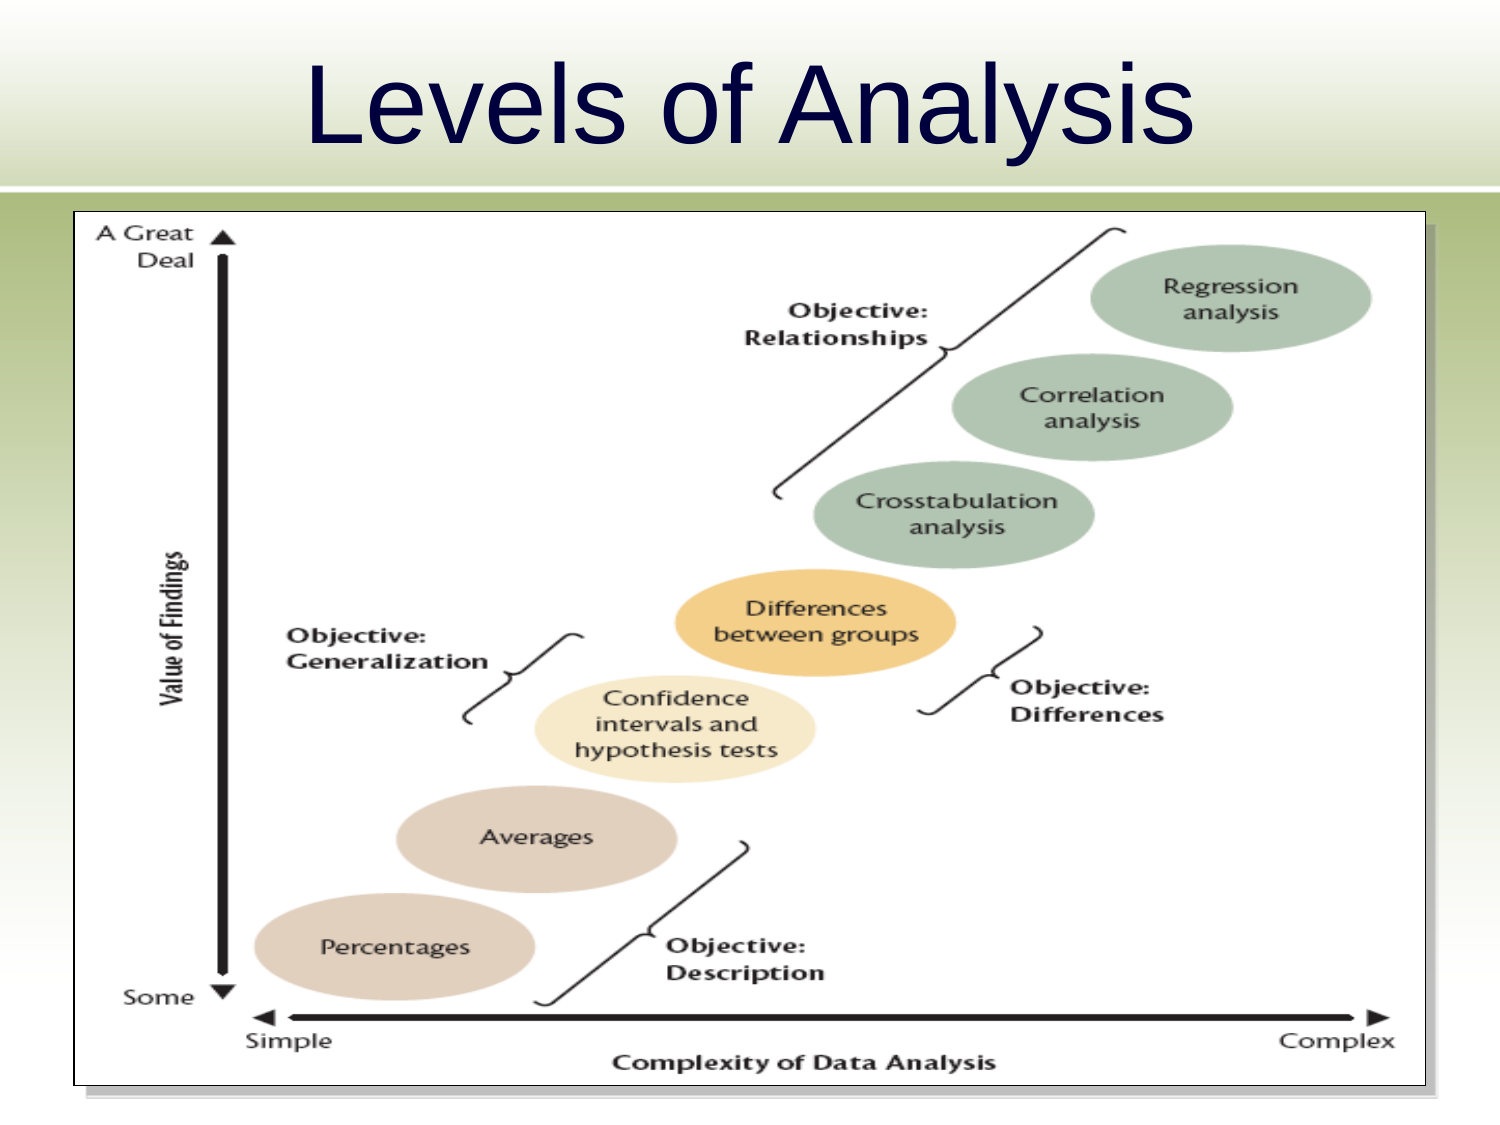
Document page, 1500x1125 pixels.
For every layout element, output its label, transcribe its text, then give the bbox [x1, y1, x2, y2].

slide_number 26 [1074, 1099, 1426, 1103]
title Levels of Analysis [0, 0, 1500, 176]
picture [0, 176, 1500, 1125]
